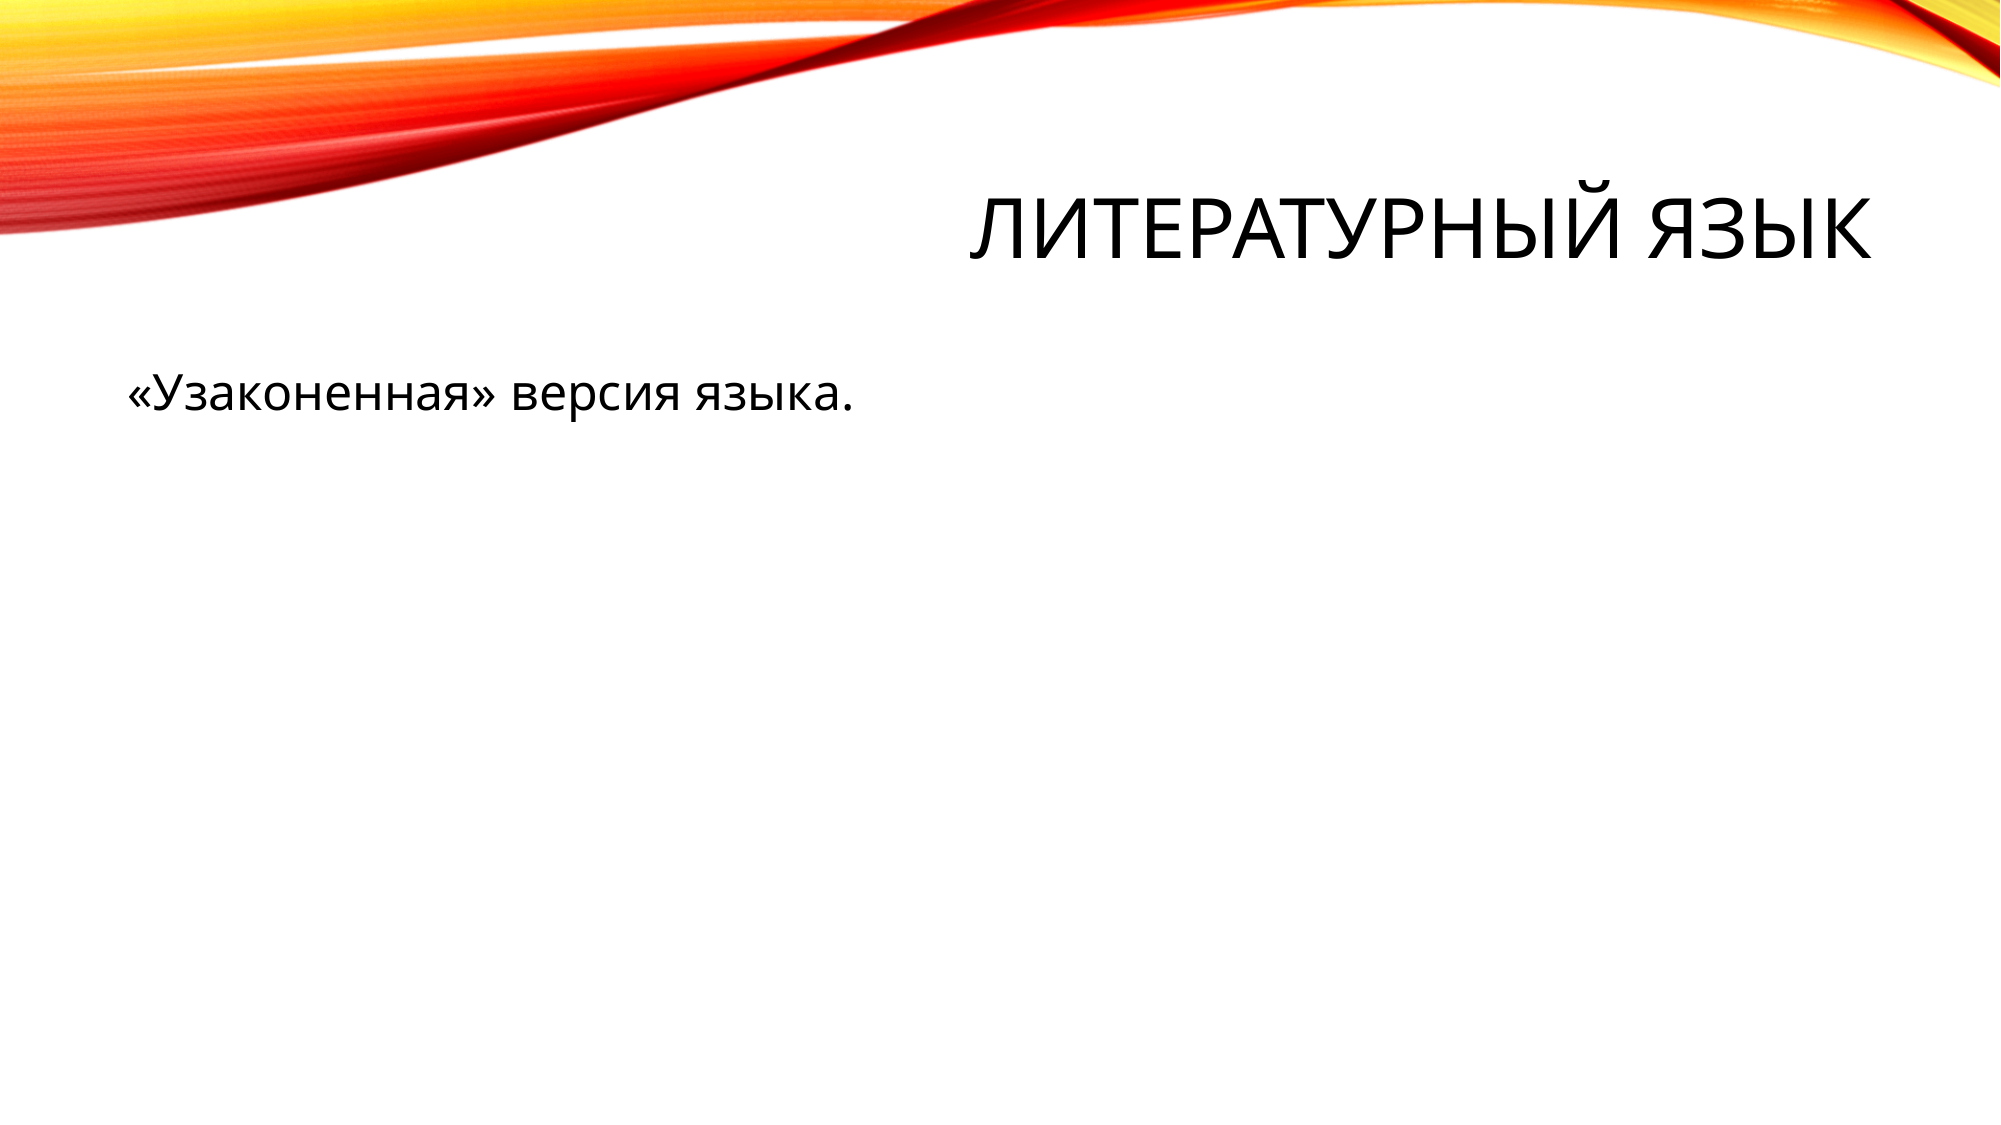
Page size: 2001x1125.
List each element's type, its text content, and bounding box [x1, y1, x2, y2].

picture [0, 0, 2000, 237]
list «Узаконенная» версия языка. [112, 360, 1888, 1021]
title Литературный язык [474, 125, 1888, 338]
